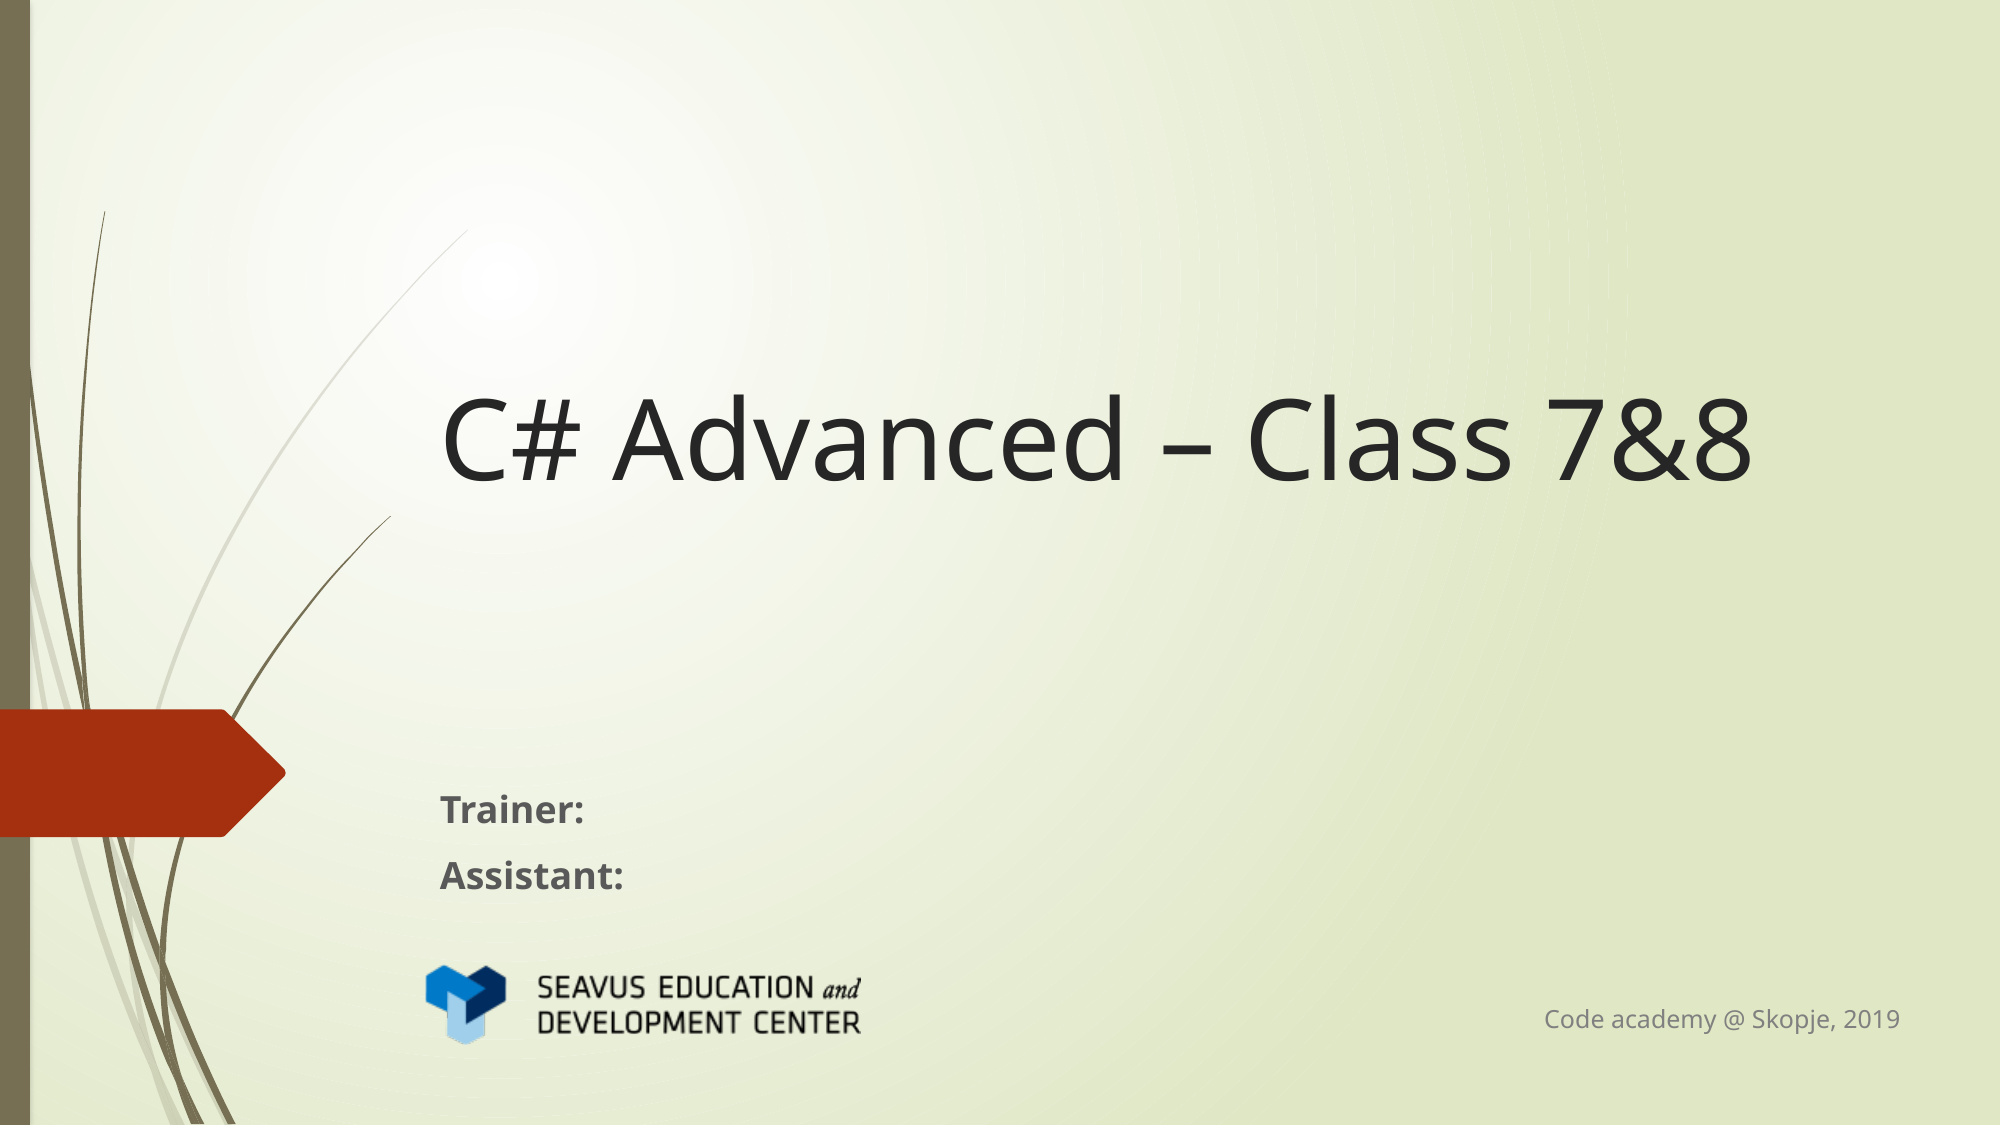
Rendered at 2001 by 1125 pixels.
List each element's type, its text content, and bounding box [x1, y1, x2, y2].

picture [424, 963, 861, 1047]
text_box Code academy @ Skopje, 2019 [865, 996, 1916, 1041]
title C# Advanced – Class 7&8 [424, 138, 1888, 511]
text_box Trainer: Assistant: [424, 778, 1888, 964]
